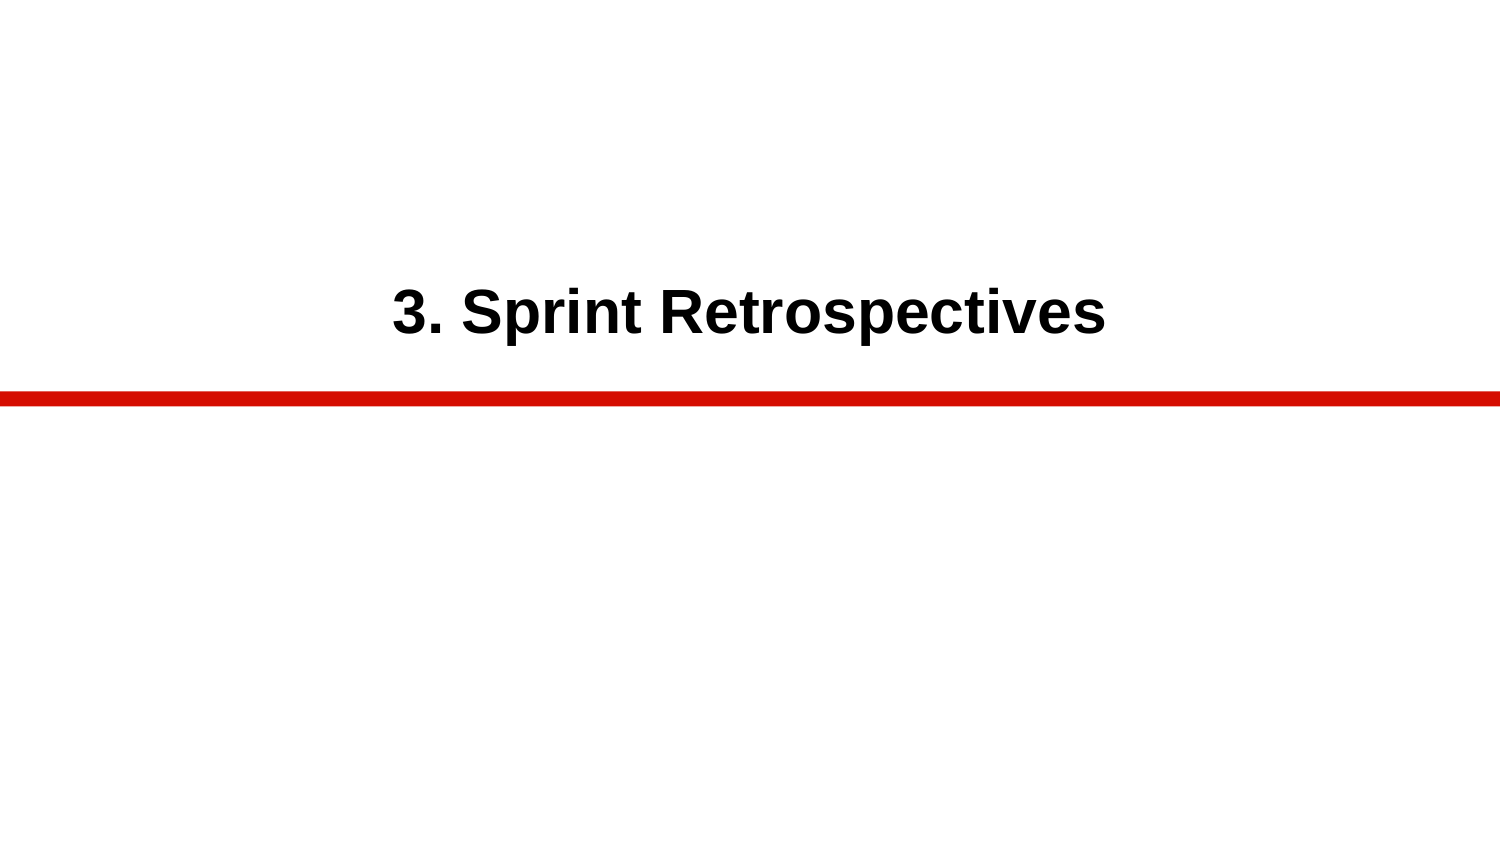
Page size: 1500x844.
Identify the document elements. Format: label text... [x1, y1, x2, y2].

title 3. Sprint Retrospectives [0, 0, 1500, 392]
